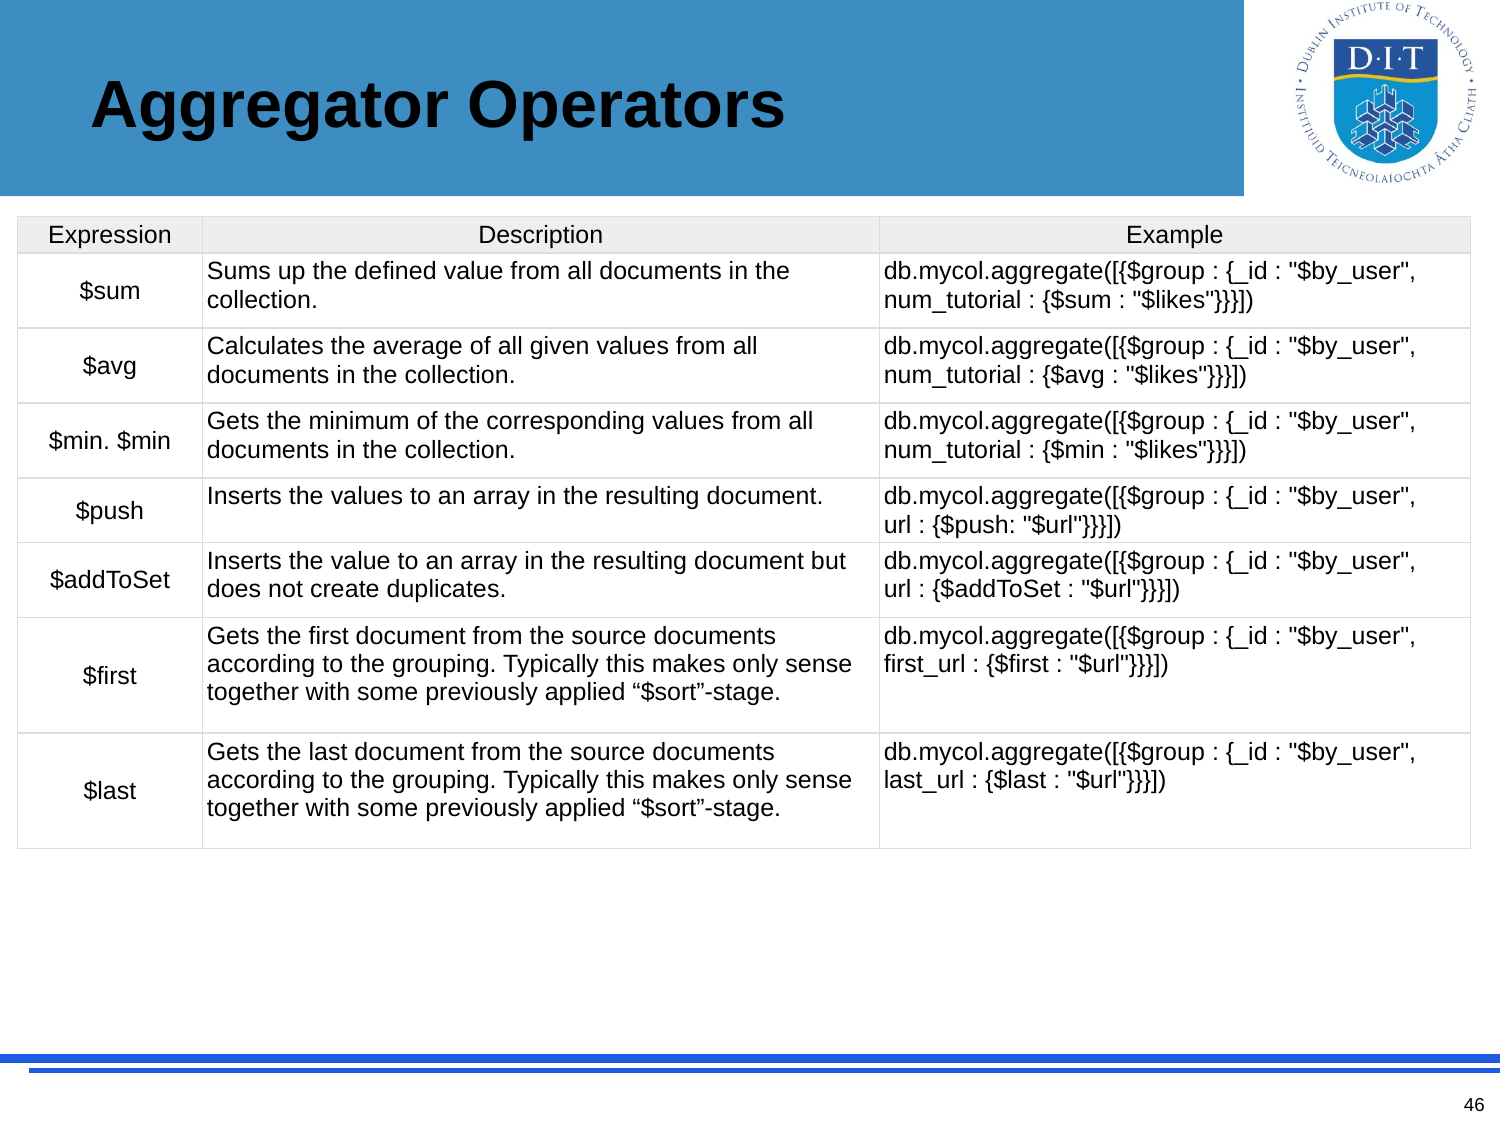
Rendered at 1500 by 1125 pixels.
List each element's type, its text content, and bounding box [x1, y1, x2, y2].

table_cell db.mycol.aggregate([{$group : {_id : "$by_user", num_tutorial : {$sum : "$likes"}}}]) [880, 254, 1470, 327]
table_cell Gets the minimum of the corresponding values from all documents in the collection. [203, 404, 879, 477]
table_cell db.mycol.aggregate([{$group : {_id : "$by_user", last_url : {$last : "$url"}}}]) [880, 734, 1470, 848]
table_cell $sum [18, 254, 202, 327]
picture [1293, 0, 1478, 185]
table_cell $last [18, 734, 202, 848]
title Aggregator Operators [74, 18, 1105, 182]
table_cell db.mycol.aggregate([{$group : {_id : "$by_user", num_tutorial : {$avg : "$likes"}}}]) [880, 329, 1470, 402]
table_cell Gets the first document from the source documents according to the grouping. Typically this makes only sense together with some previously applied “$sort”-stage. [203, 618, 879, 732]
table_cell $addToSet [18, 543, 202, 617]
table_cell Sums up the defined value from all documents in the collection. [203, 254, 879, 327]
table_cell Calculates the average of all given values from all documents in the collection. [203, 329, 879, 402]
table_header Example [880, 217, 1470, 252]
table_cell Inserts the values to an array in the resulting document. [203, 479, 879, 542]
table_cell $first [18, 618, 202, 732]
table_cell Inserts the value to an array in the resulting document but does not create duplicates. [203, 543, 879, 617]
table_header Description [203, 217, 879, 252]
table_cell db.mycol.aggregate([{$group : {_id : "$by_user", url : {$push: "$url"}}}]) [880, 479, 1470, 542]
table_cell $avg [18, 329, 202, 402]
table_cell Gets the last document from the source documents according to the grouping. Typically this makes only sense together with some previously applied “$sort”-stage. [203, 734, 879, 848]
table_cell db.mycol.aggregate([{$group : {_id : "$by_user", url : {$addToSet : "$url"}}}]) [880, 543, 1470, 617]
table_cell $push [18, 479, 202, 542]
slide_number 46 [1149, 1084, 1500, 1125]
table_header Expression [18, 217, 202, 252]
table_cell db.mycol.aggregate([{$group : {_id : "$by_user", first_url : {$first : "$url"}}}]) [880, 618, 1470, 732]
table_cell db.mycol.aggregate([{$group : {_id : "$by_user", num_tutorial : {$min : "$likes"}}}]) [880, 404, 1470, 477]
table_cell $min. $min [18, 404, 202, 477]
